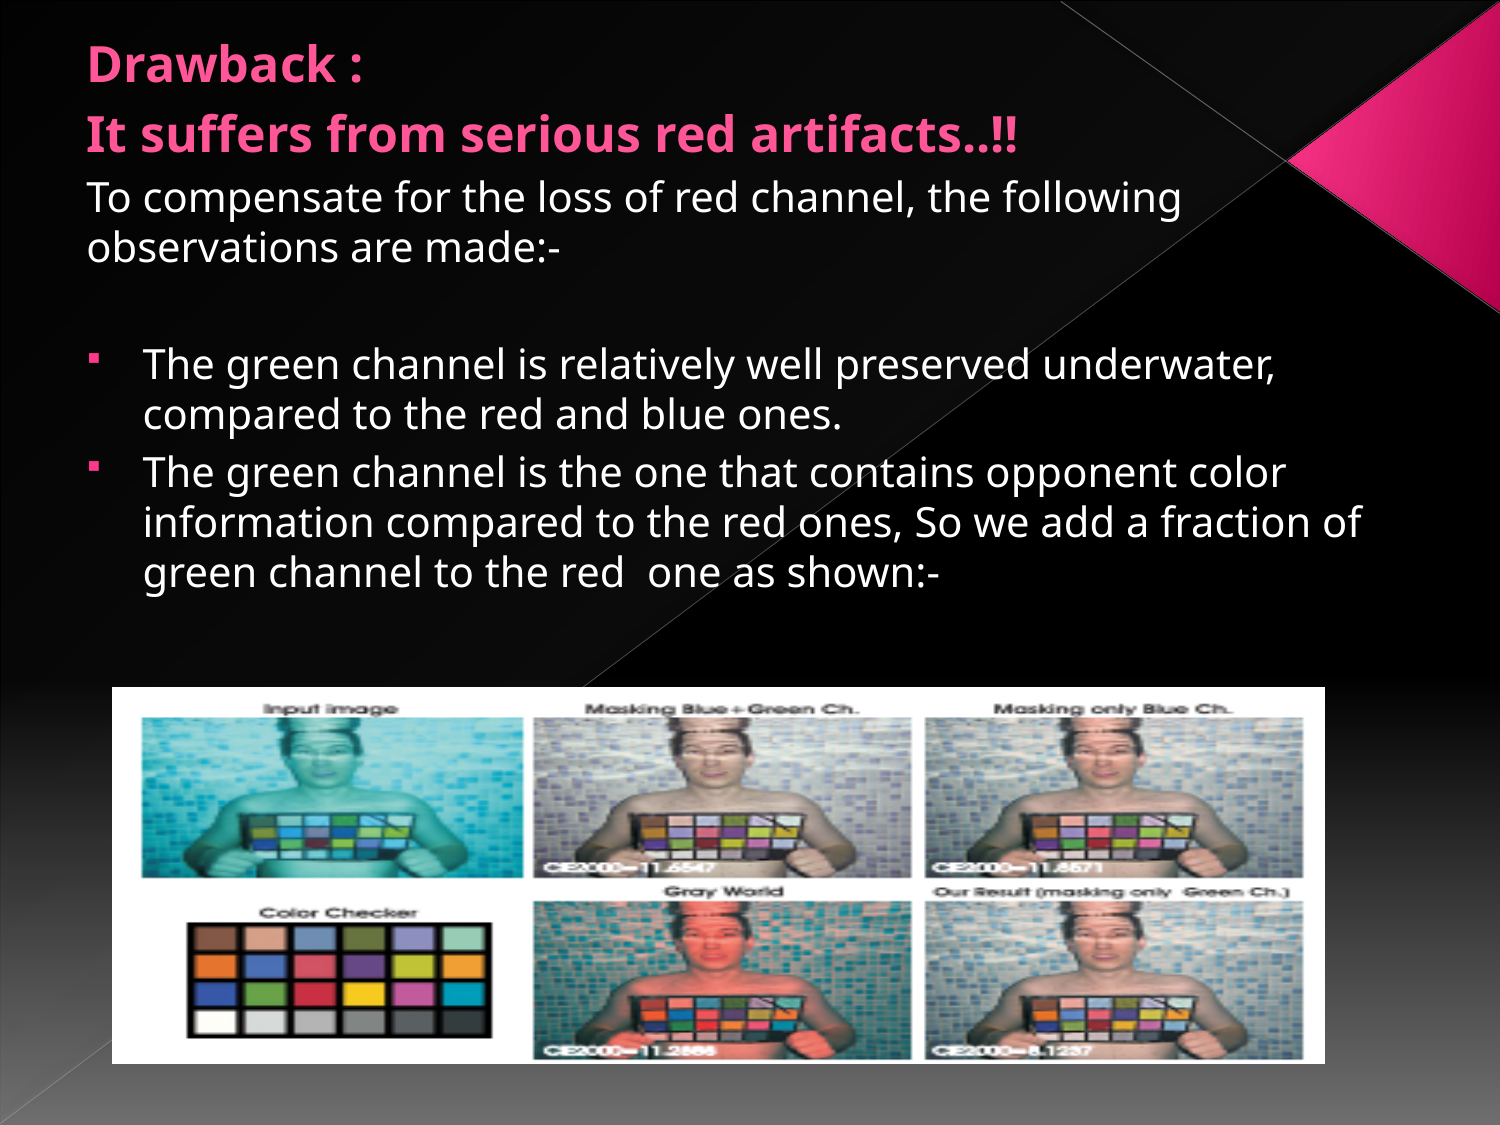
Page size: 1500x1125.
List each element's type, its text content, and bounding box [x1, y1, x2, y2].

list Drawback : It suffers from serious red artifacts..!! To compensate for the loss of red channel, the following observations are made:- The green channel is relatively well preserved underwater, compared to the red and blue ones. The green channel is the one that contains opponent color information compared to the red ones, So we add a fraction of green channel to the red one as shown:- [62, 24, 1438, 1063]
picture [112, 687, 1326, 1064]
